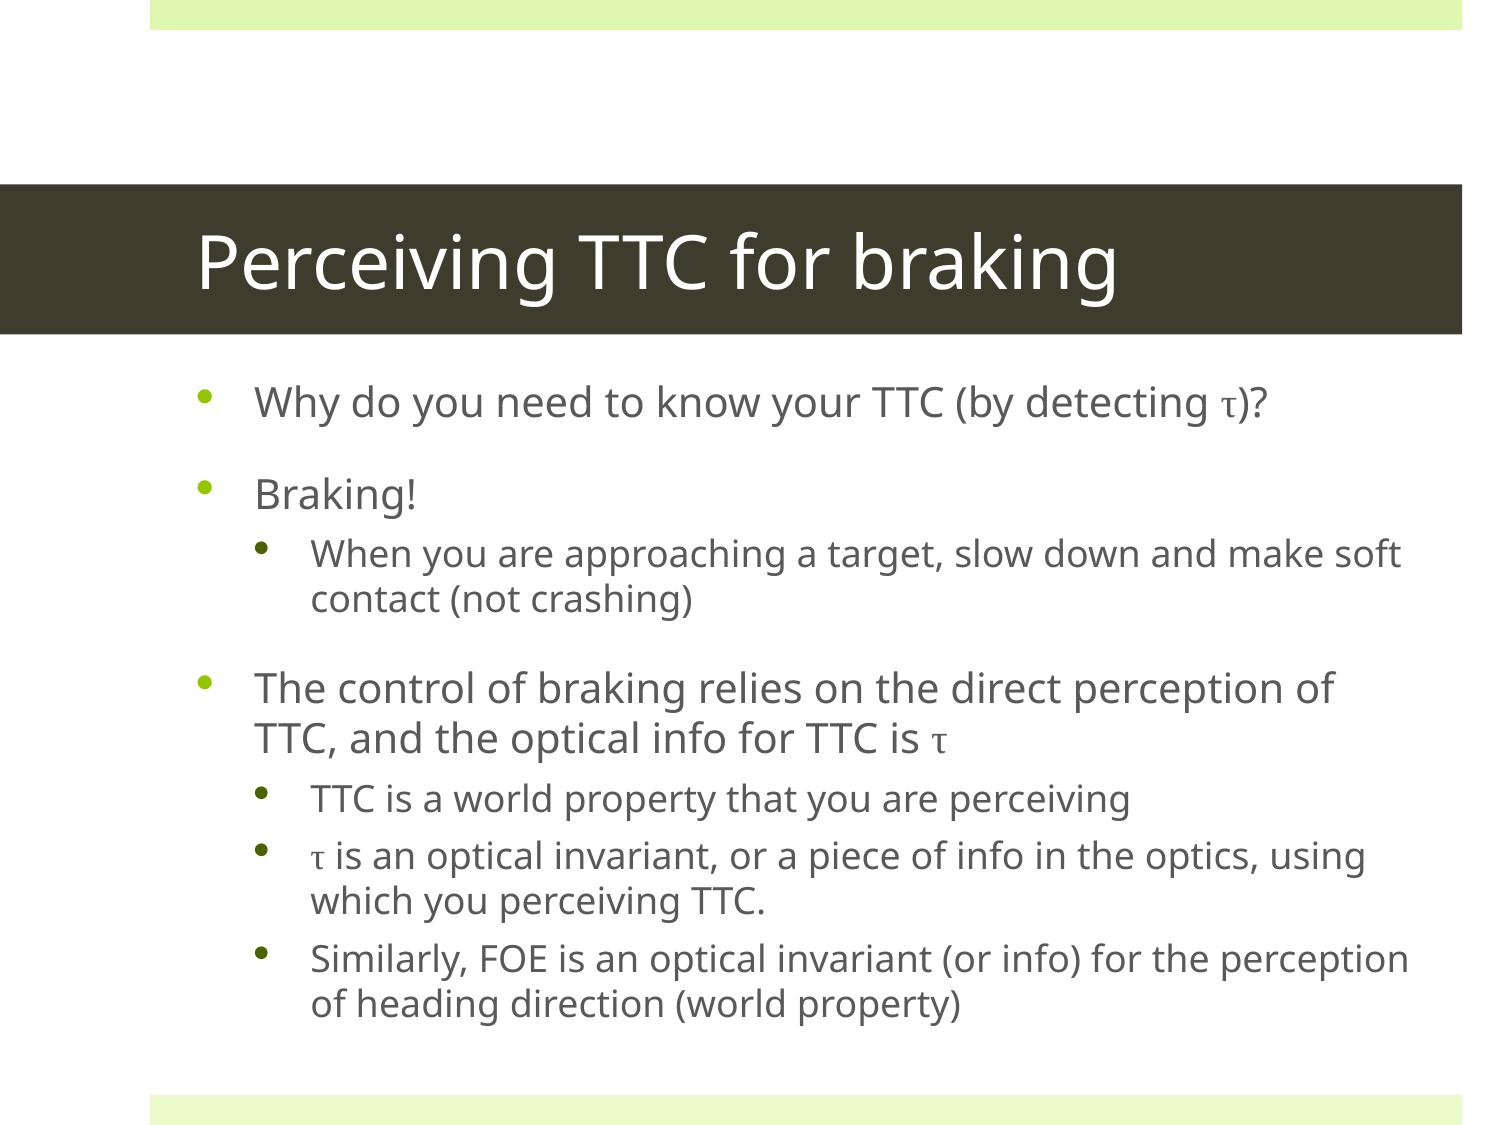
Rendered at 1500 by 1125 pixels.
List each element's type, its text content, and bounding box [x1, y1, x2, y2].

title Perceiving TTC for braking [0, 184, 1463, 335]
list Why do you need to know your TTC (by detecting τ)? Braking! When you are approaching a target, slow down and make soft contact (not crashing) The control of braking relies on the direct perception of TTC, and the optical info for TTC is τ TTC is a world property that you are perceiving τ is an optical invariant, or a piece of info in the optics, using which you perceiving TTC. Similarly, FOE is an optical invariant (or info) for the perception of heading direction (world property) [182, 368, 1432, 1042]
